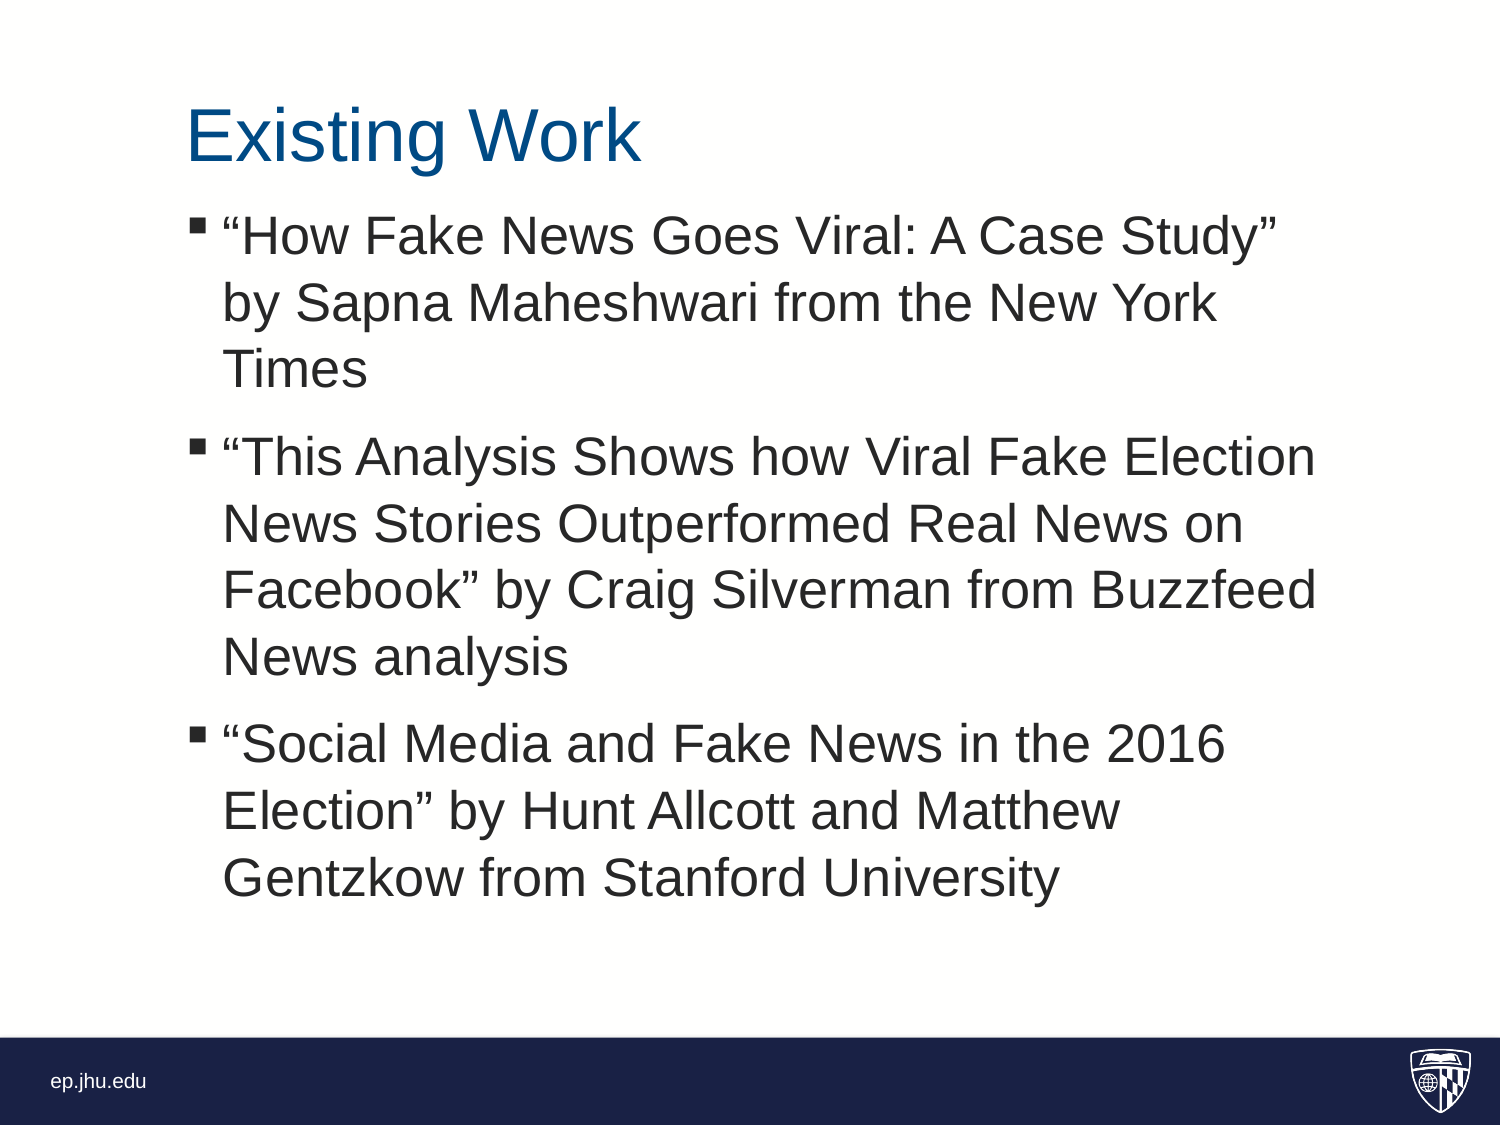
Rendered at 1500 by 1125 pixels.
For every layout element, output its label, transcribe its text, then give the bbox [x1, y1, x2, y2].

picture [1408, 1047, 1473, 1116]
list “How Fake News Goes Viral: A Case Study” by Sapna Maheshwari from the New York Times “This Analysis Shows how Viral Fake Election News Stories Outperformed Real News on Facebook” by Craig Silverman from Buzzfeed News analysis “Social Media and Fake News in the 2016 Election” by Hunt Allcott and Matthew Gentzkow from Stanford University [170, 191, 1337, 938]
list Existing Work [170, 79, 1337, 171]
